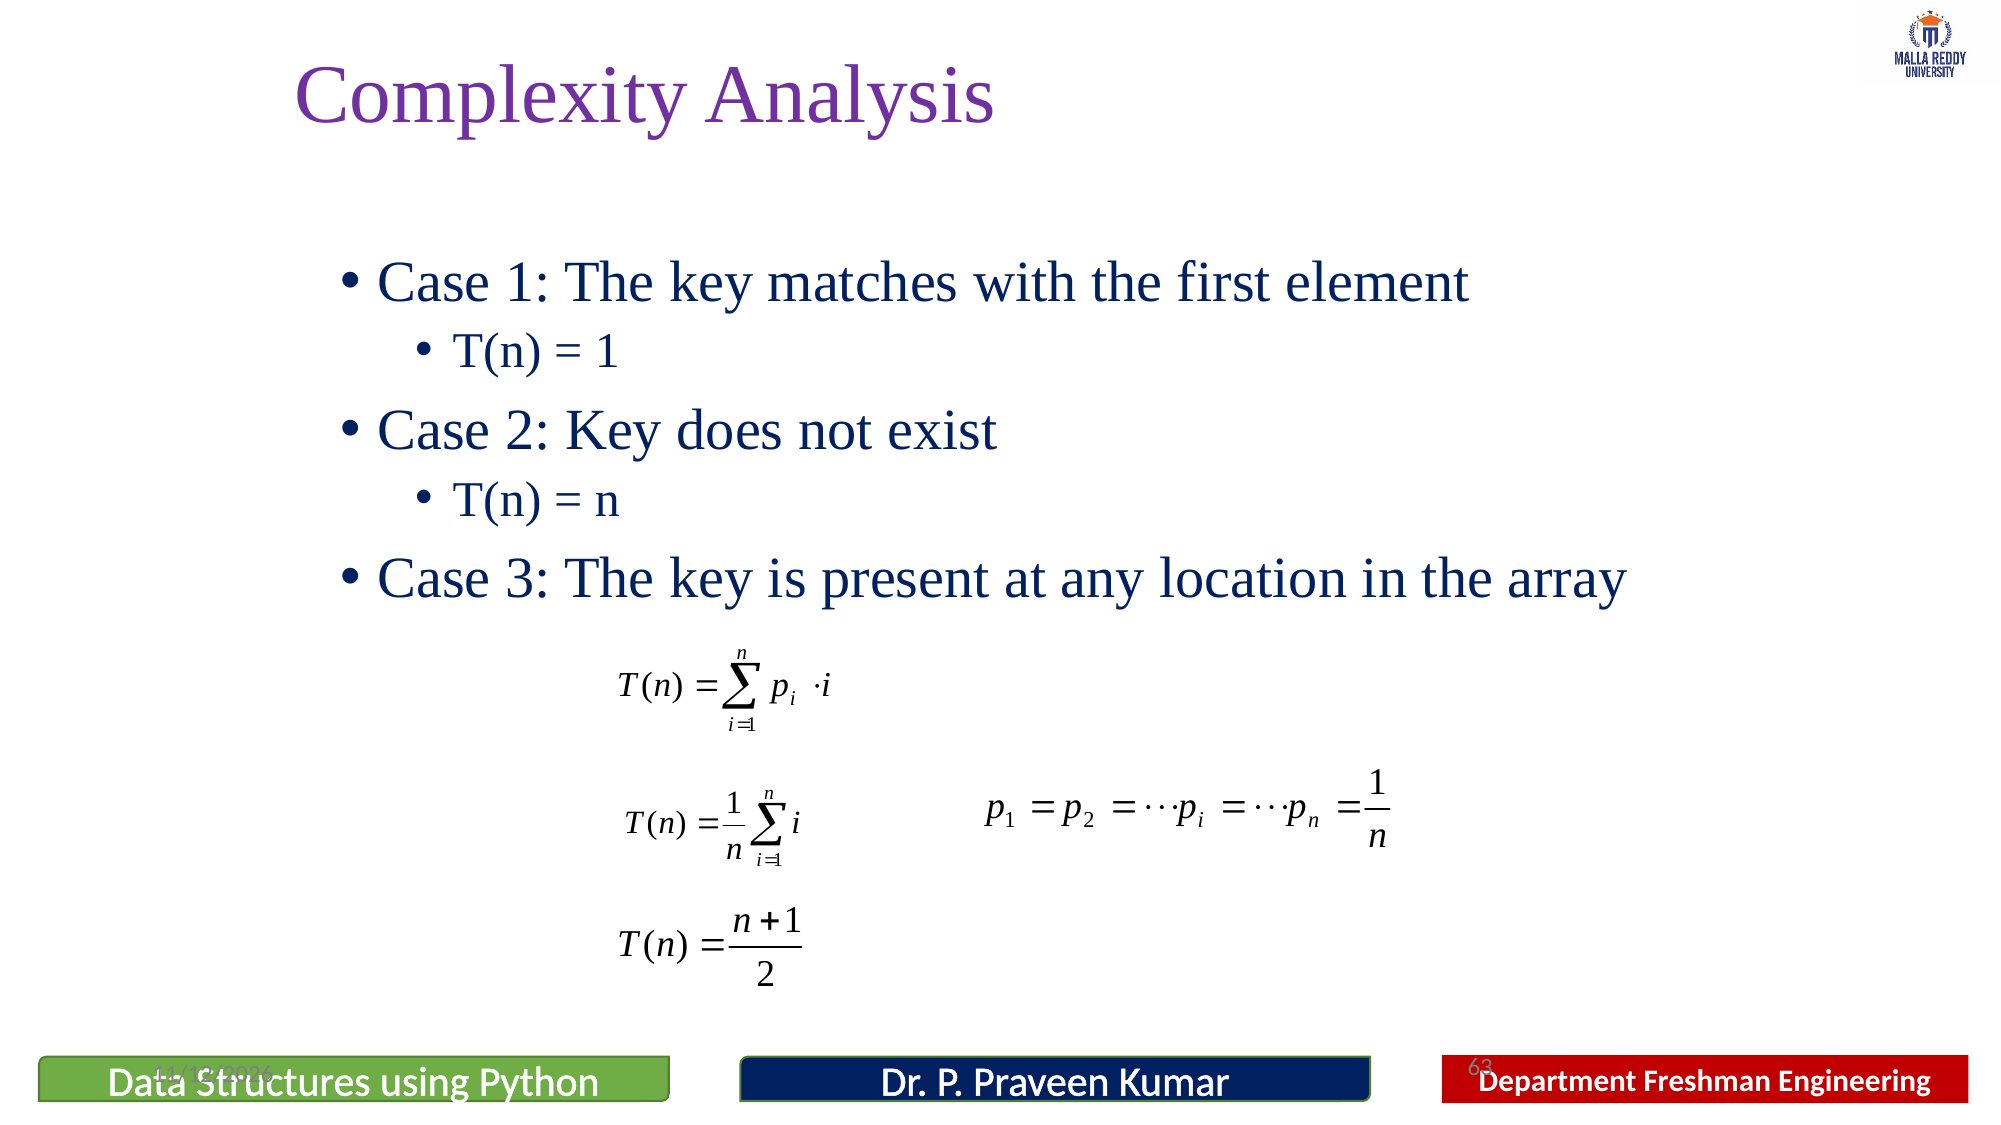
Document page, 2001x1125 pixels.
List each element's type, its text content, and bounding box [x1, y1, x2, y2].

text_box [620, 774, 808, 876]
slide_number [137, 1042, 588, 1103]
title Complexity Analysis [279, 31, 1709, 161]
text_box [612, 895, 813, 995]
list Case 1: The key matches with the first element T(n) = 1 Case 2: Key does not exist T(n) = n Case 3: The key is present at any location in the array [325, 243, 1697, 1024]
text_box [974, 758, 1400, 856]
slide_number 63 [1452, 1042, 1903, 1103]
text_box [612, 633, 838, 742]
picture [1861, 1, 1999, 85]
